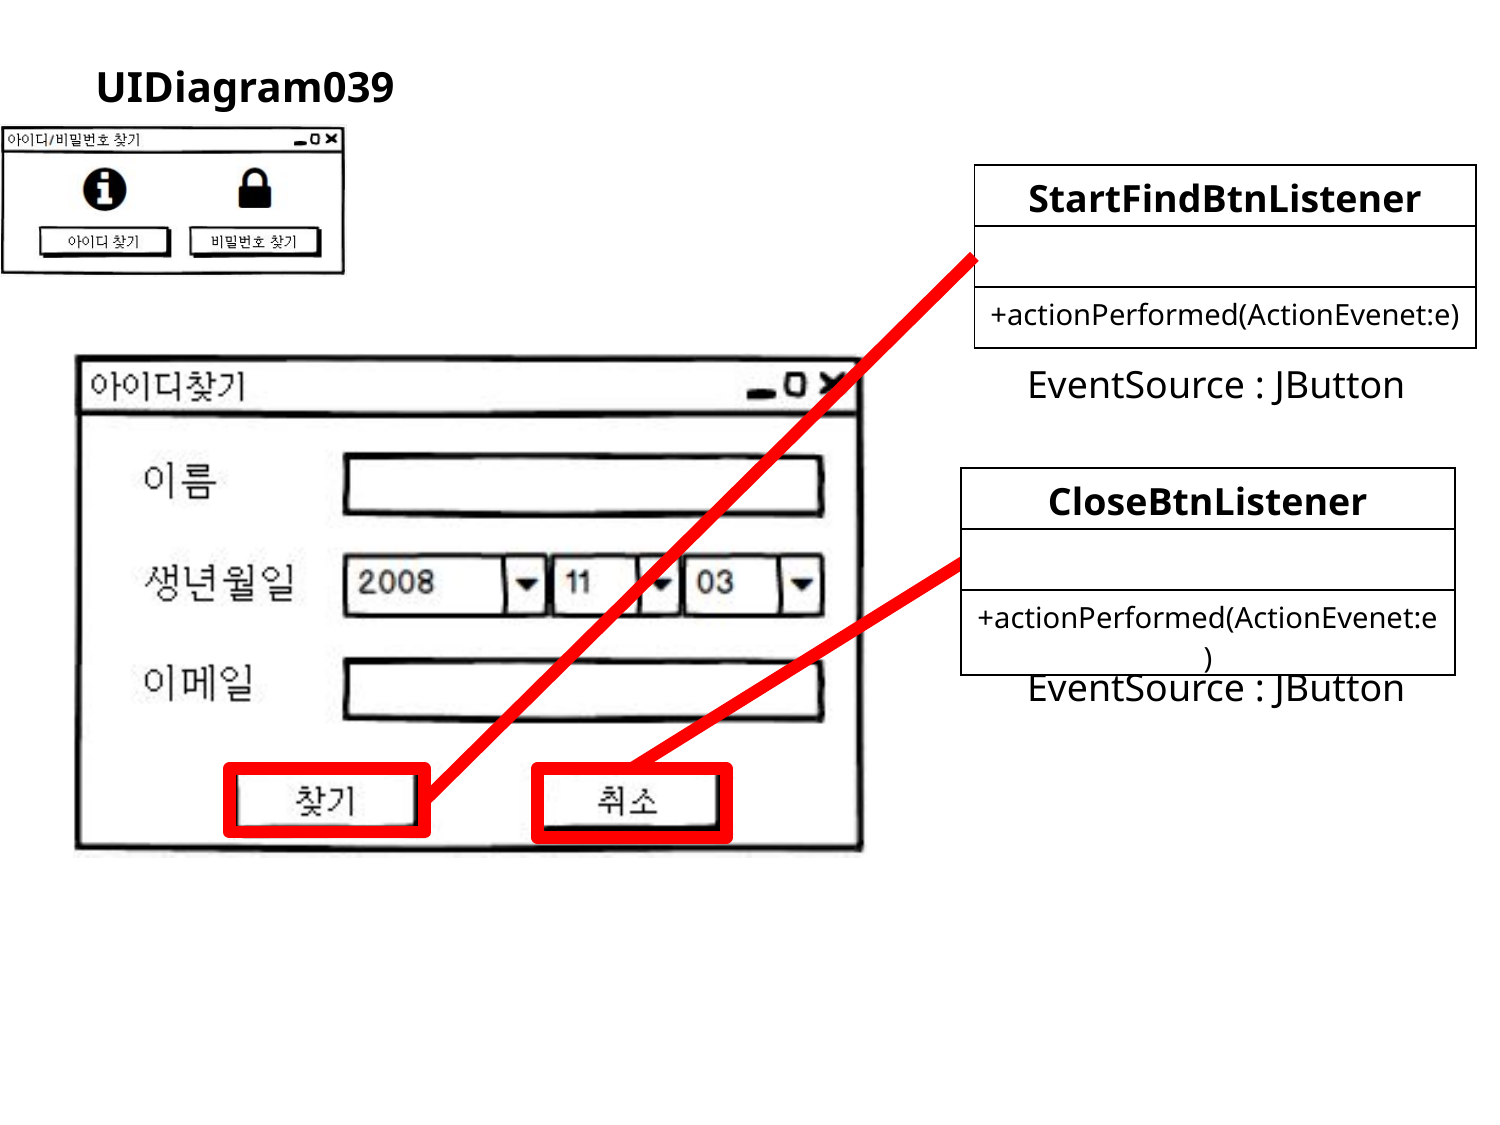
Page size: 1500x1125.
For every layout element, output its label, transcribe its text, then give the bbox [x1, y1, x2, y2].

table_header CloseBtnListener [979, 469, 1454, 528]
picture [73, 353, 868, 858]
text_box EventSource : JButton [1012, 676, 1421, 717]
table_cell +actionPerformed(ActionEvenet:e) [982, 591, 1454, 674]
picture [0, 124, 347, 278]
table_cell [979, 530, 1454, 589]
text_box UIDiagram039 [80, 53, 410, 118]
table_cell +actionPerformed(ActionEvenet:e) [979, 288, 1475, 347]
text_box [631, 553, 977, 769]
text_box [424, 256, 975, 801]
text_box EventSource : JButton [1012, 353, 1421, 414]
table_header StartFindBtnListener [975, 166, 1475, 225]
table_cell [975, 227, 1475, 286]
